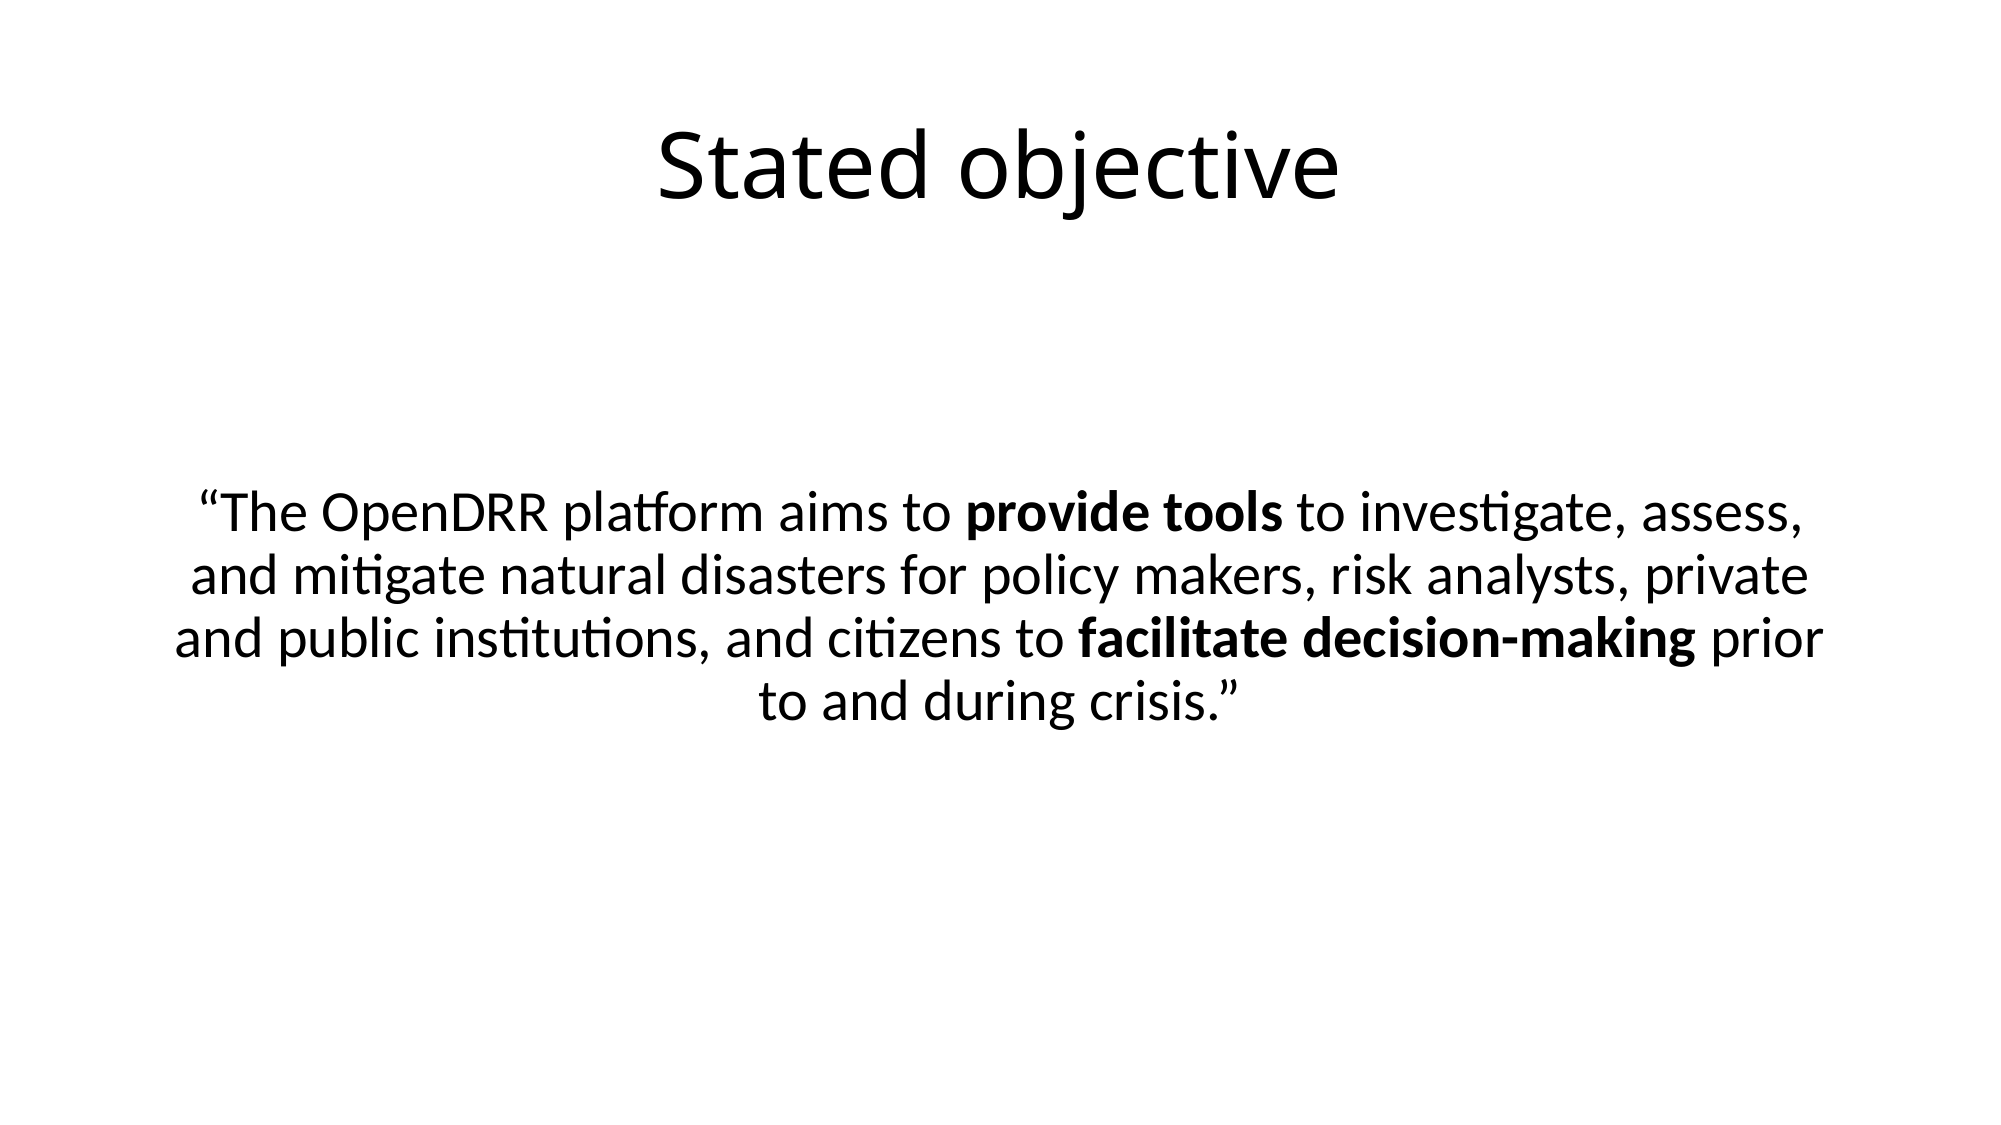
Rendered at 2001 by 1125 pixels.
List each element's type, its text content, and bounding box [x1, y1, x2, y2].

title Stated objective [137, 59, 1863, 278]
list “The OpenDRR platform aims to provide tools to investigate, assess, and mitigate natural disasters for policy makers, risk analysts, private and public institutions, and citizens to facilitate decision-making prior to and during crisis.” [137, 299, 1863, 1014]
